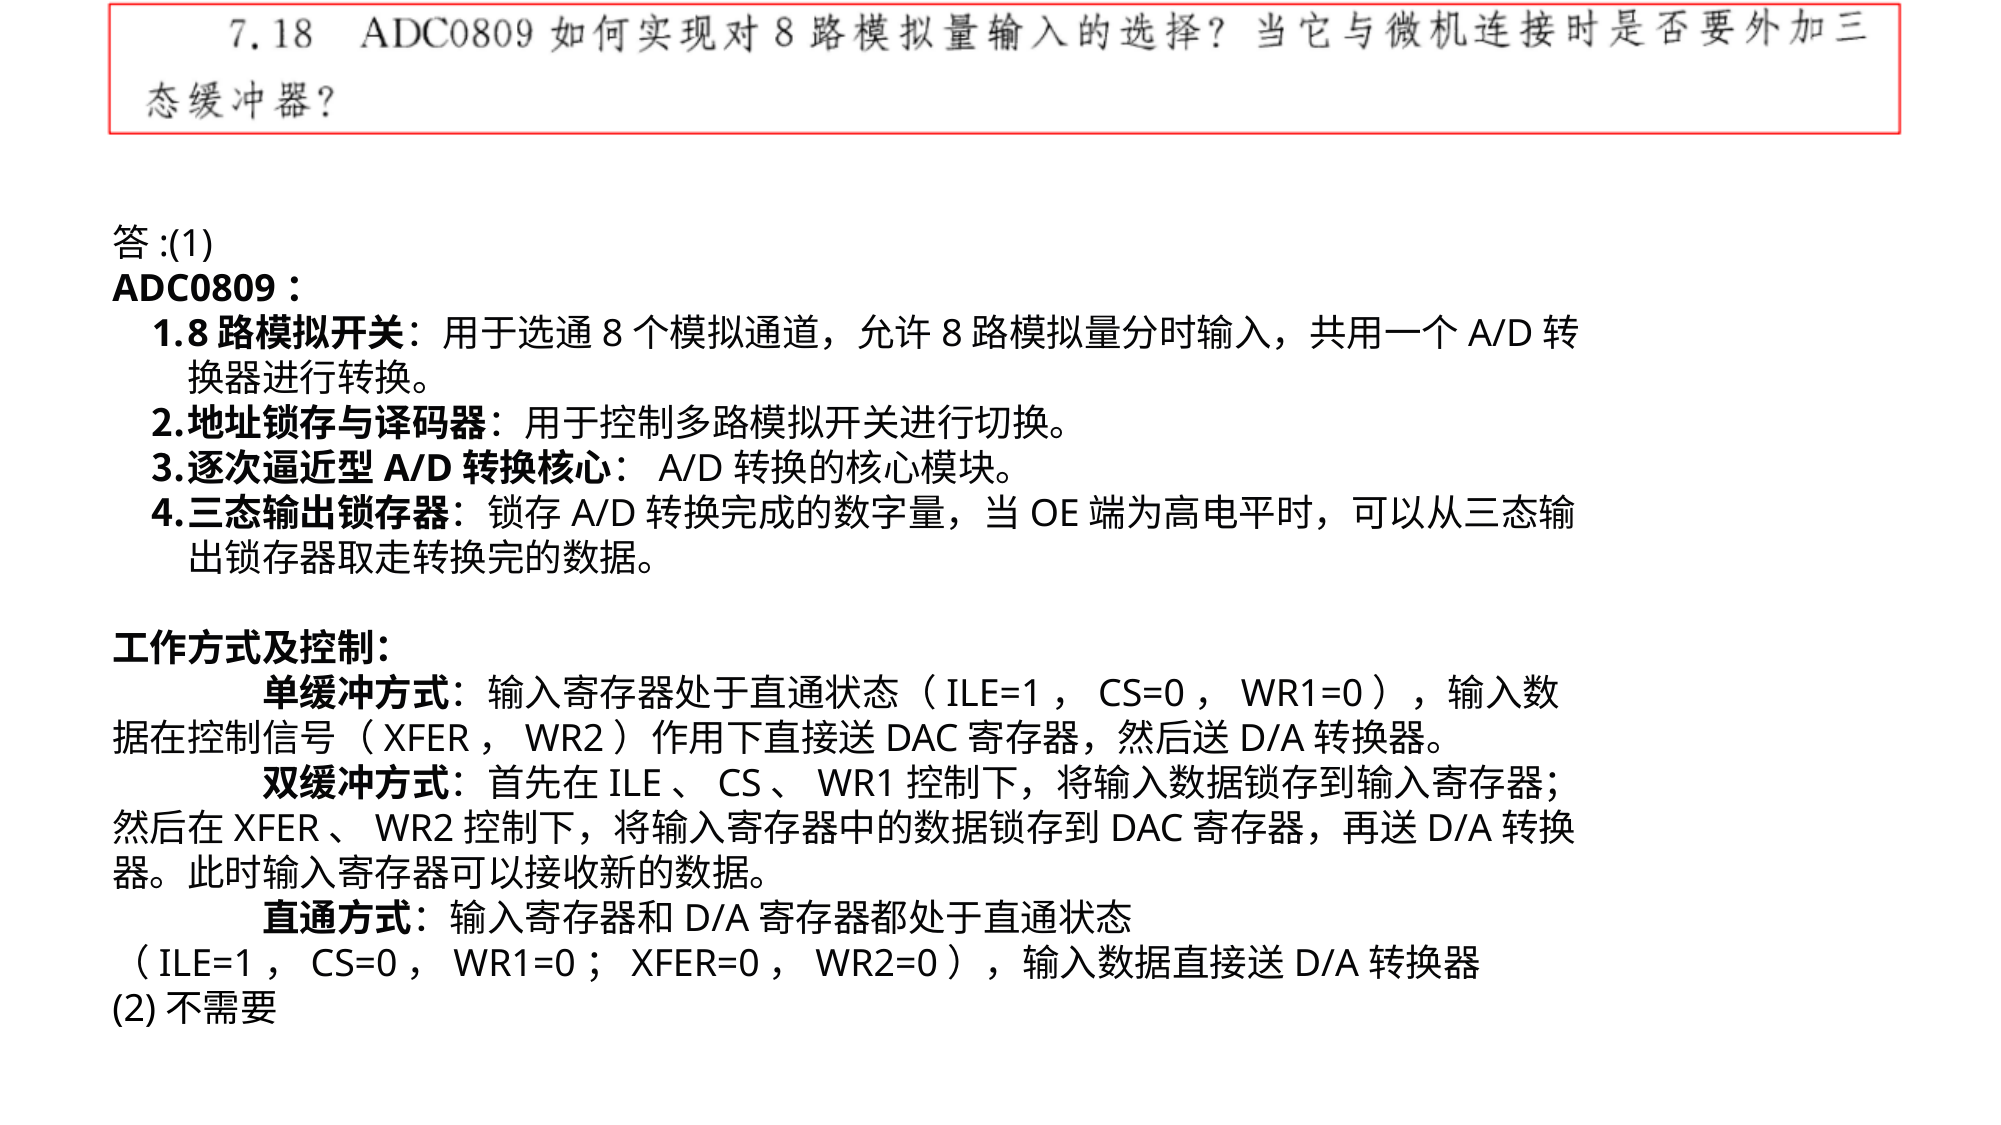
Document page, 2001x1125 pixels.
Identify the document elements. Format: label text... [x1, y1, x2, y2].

text_box 答:(1) ADC0809： 8路模拟开关：用于选通8个模拟通道，允许8路模拟量分时输入，共用一个A/D转换器进行转换。 地址锁存与译码器：用于控制多路模拟开关进行切换。 逐次逼近型A/D转换核心：A/D转换的核心模块。 三态输出锁存器：锁存A/D转换完成的数字量，当OE端为高电平时，可以从三态输出锁存器取走转换完的数据。 工作方式及控制： 单缓冲方式：输入寄存器处于直通状态（ILE=1，CS=0，WR1=0），输入数据在控制信号（XFER，WR2）作用下直接送DAC寄存器，然后送D/A转换器。 双缓冲方式：首先在ILE、CS、WR1控制下，将输入数据锁存到输入寄存器；然后在XFER、WR2控制下，将输入寄存器中的数据锁存到DAC寄存器，再送D/A转换器。此时输入寄存器可以接收新的数据。 直通方式：输入寄存器和D/A寄存器都处于直通状态（ILE=1，CS=0，WR1=0；XFER=0，WR2=0），输入数据直接送D/A转换器 (2)不需要 [97, 212, 1609, 1037]
picture [97, 0, 1903, 138]
